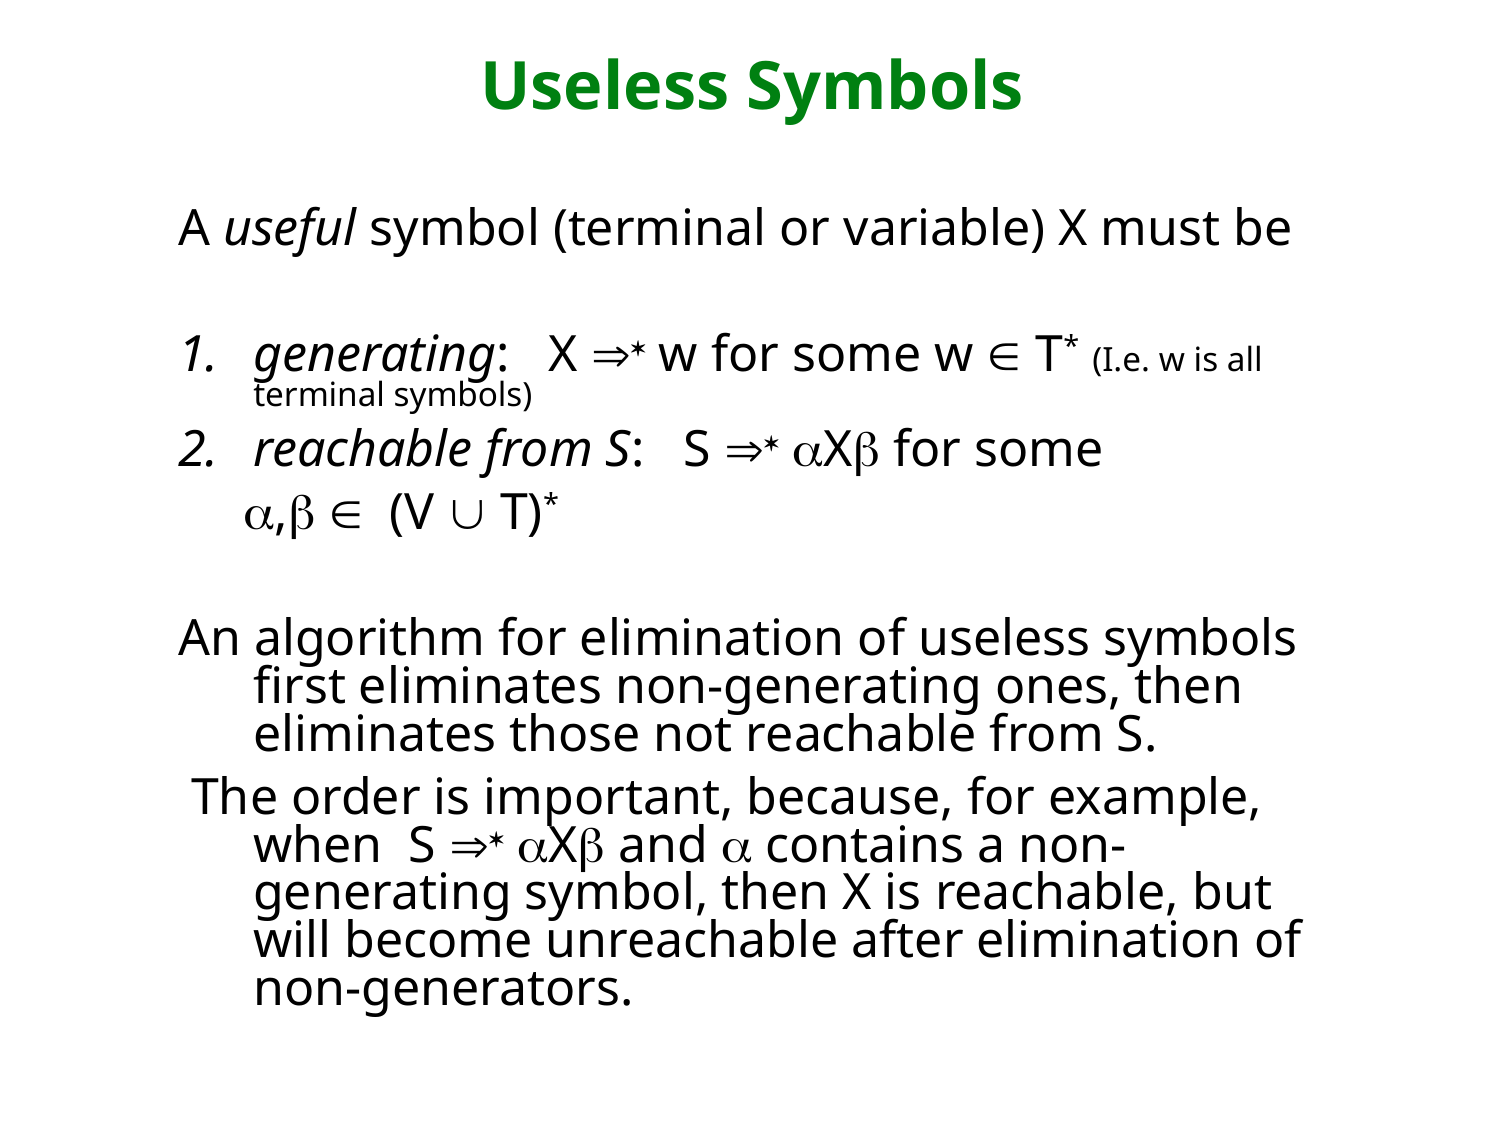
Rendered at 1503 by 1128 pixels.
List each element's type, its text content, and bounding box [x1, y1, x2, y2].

list A useful symbol (terminal or variable) X must be generating: X Þ* w for some w Î T* (I.e. w is all terminal symbols) reachable from S: S Þ* aXb for some a,b Î (V È T)* An algorithm for elimination of useless symbols first eliminates non-generating ones, then eliminates those not reachable from S. The order is important, because, for example, when S Þ* aXb and a contains a non-generating symbol, then X is reachable, but will become unreachable after elimination of non-generators. [161, 198, 1341, 990]
title Useless Symbols [464, 49, 1040, 129]
